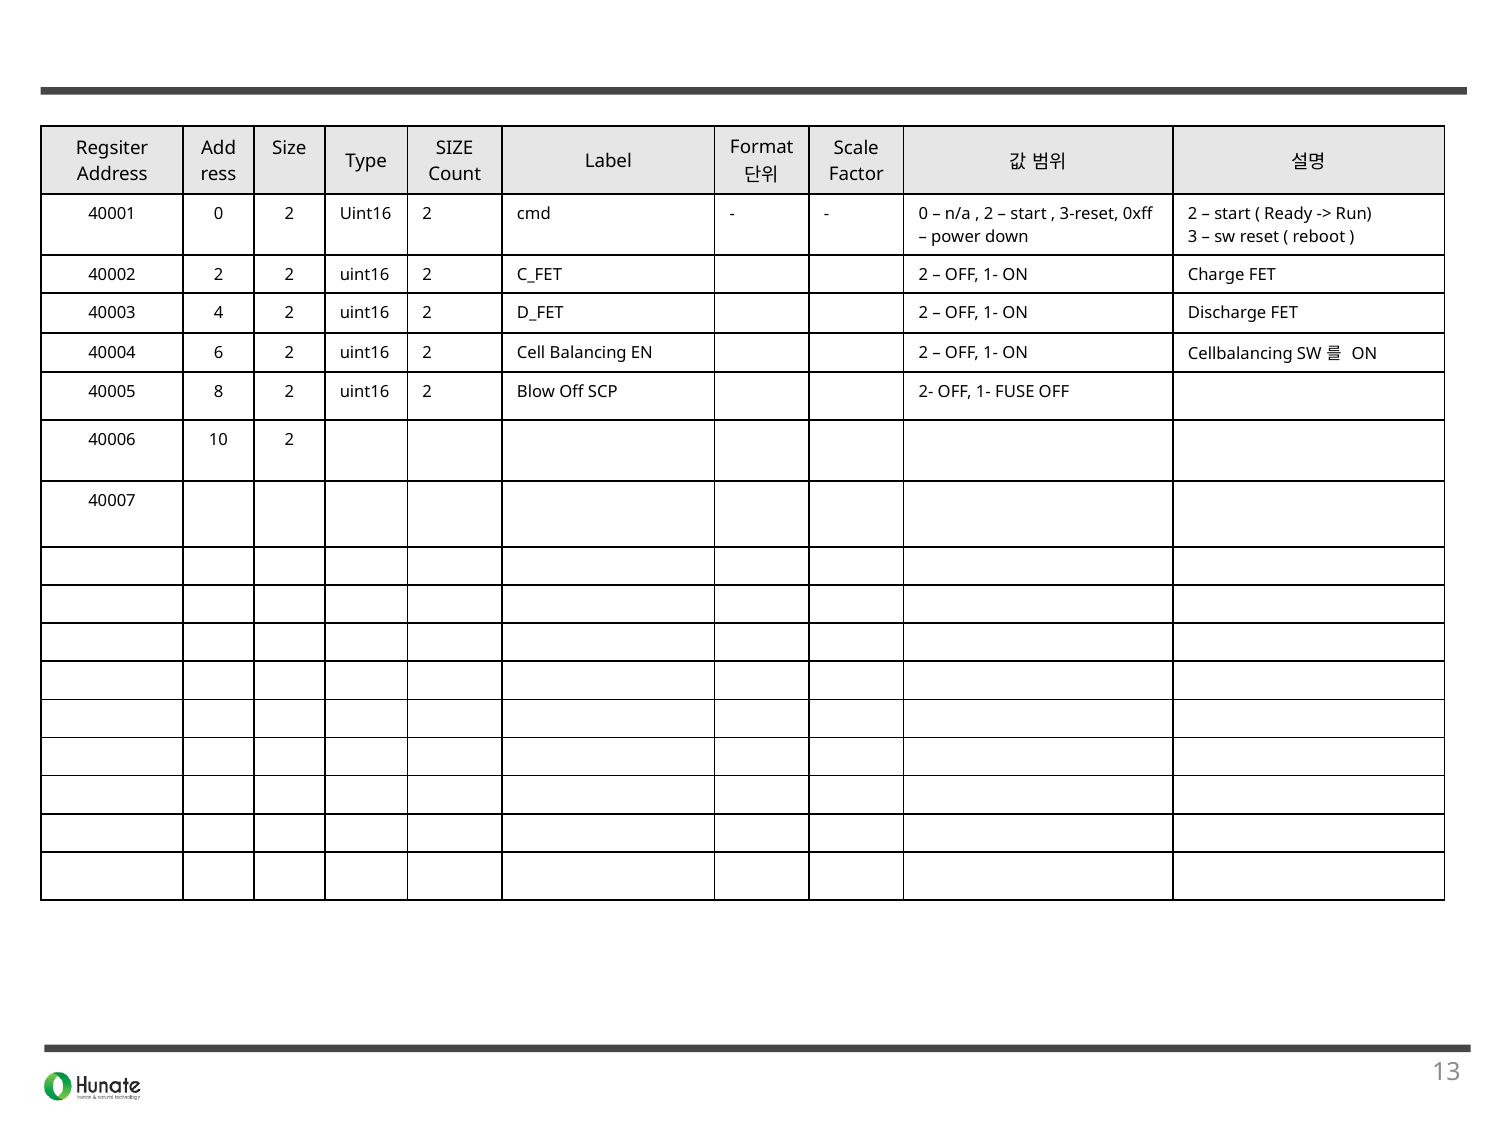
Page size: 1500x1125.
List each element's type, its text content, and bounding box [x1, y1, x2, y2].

table_header Label [503, 127, 714, 193]
table_cell [184, 700, 253, 737]
table_cell [42, 548, 182, 584]
table_cell [810, 421, 903, 480]
table_cell [715, 624, 808, 660]
table_cell [810, 853, 903, 899]
table_cell [503, 482, 714, 546]
table_cell [255, 700, 324, 737]
table_cell [255, 662, 324, 699]
table_cell [255, 815, 324, 851]
table_cell [184, 853, 253, 899]
table_cell 2 [408, 195, 501, 254]
table_cell 2 [408, 373, 501, 419]
table_cell [255, 853, 324, 899]
table_cell [1174, 738, 1444, 775]
table_cell [42, 586, 182, 622]
table_cell 40006 [42, 421, 182, 480]
table_cell [810, 334, 903, 371]
table_cell - [715, 195, 808, 254]
table_header Type [326, 127, 407, 193]
table_cell 2 [255, 195, 324, 254]
table_cell 2 – OFF, 1- ON [904, 334, 1172, 371]
table_cell Cellbalancing SW를 ON [1174, 334, 1444, 371]
table_cell [810, 482, 903, 546]
table_cell [42, 776, 182, 813]
table_cell 2 [255, 334, 324, 371]
picture [36, 1063, 147, 1110]
table_cell [904, 548, 1172, 584]
table_cell 2 [255, 294, 324, 332]
table_cell 40001 [42, 195, 182, 254]
table_cell [503, 421, 714, 480]
table_header SIZE Count [408, 127, 501, 193]
table_cell C_FET [503, 256, 714, 292]
table_cell [810, 776, 903, 813]
table_cell [1174, 421, 1444, 480]
table_cell [255, 586, 324, 622]
table_cell [1174, 373, 1444, 419]
table_cell [904, 815, 1172, 851]
table_cell [503, 815, 714, 851]
table_cell Discharge FET [1174, 294, 1444, 332]
table_cell [184, 815, 253, 851]
table_cell [255, 482, 324, 546]
table_header Regsiter Address [42, 127, 182, 193]
table_cell [904, 662, 1172, 699]
table_cell [1174, 586, 1444, 622]
table_cell [904, 738, 1172, 775]
table_cell 40003 [42, 294, 182, 332]
table_cell [326, 421, 407, 480]
table_cell [1174, 662, 1444, 699]
table_cell [326, 815, 407, 851]
table_cell Uint16 [326, 195, 407, 254]
table_cell Blow Off SCP [503, 373, 714, 419]
table_cell [326, 853, 407, 899]
table_cell [255, 738, 324, 775]
table_cell Charge FET [1174, 256, 1444, 292]
table_cell [503, 662, 714, 699]
table_cell 40002 [42, 256, 182, 292]
table_cell [1174, 548, 1444, 584]
table_cell [810, 373, 903, 419]
table_cell [184, 624, 253, 660]
table_cell [715, 421, 808, 480]
table_cell 40007 [42, 482, 182, 546]
table_cell [715, 662, 808, 699]
table_cell 6 [184, 334, 253, 371]
table_cell 4 [184, 294, 253, 332]
table_cell 2 [184, 256, 253, 292]
table_cell [408, 421, 501, 480]
table_cell [326, 738, 407, 775]
table_cell [715, 700, 808, 737]
table_cell [184, 586, 253, 622]
table_cell [408, 586, 501, 622]
table_cell [715, 586, 808, 622]
table_cell [904, 853, 1172, 899]
table_cell [810, 662, 903, 699]
table_header Address [184, 127, 253, 193]
table_cell 0 – n/a , 2 – start , 3-reset, 0xff – power down [904, 195, 1172, 254]
table_cell [184, 482, 253, 546]
table_cell [715, 738, 808, 775]
table_cell 40005 [42, 373, 182, 419]
table_header 설명 [1174, 127, 1444, 193]
table_cell 2 [408, 334, 501, 371]
table_cell [326, 662, 407, 699]
table_cell [184, 662, 253, 699]
table_cell [408, 738, 501, 775]
table_cell [503, 700, 714, 737]
table_cell [503, 586, 714, 622]
table_cell [326, 700, 407, 737]
table_cell [255, 624, 324, 660]
table_cell [42, 738, 182, 775]
table_cell [184, 738, 253, 775]
table_cell [408, 815, 501, 851]
table_cell [326, 482, 407, 546]
table_cell [715, 373, 808, 419]
table_cell [1174, 853, 1444, 899]
table_cell [408, 624, 501, 660]
table_cell 8 [184, 373, 253, 419]
table_cell [810, 815, 903, 851]
table_cell uint16 [326, 334, 407, 371]
table_cell [326, 548, 407, 584]
table_cell [810, 256, 903, 292]
table_cell [42, 700, 182, 737]
table_cell 2 [255, 421, 324, 480]
table_cell [503, 738, 714, 775]
table_cell [503, 548, 714, 584]
table_cell [715, 815, 808, 851]
table_cell [1174, 700, 1444, 737]
table_cell [184, 776, 253, 813]
table_cell [1174, 624, 1444, 660]
table_cell 0 [184, 195, 253, 254]
table_cell [184, 548, 253, 584]
table_cell [408, 700, 501, 737]
table_cell [42, 662, 182, 699]
table_cell [810, 294, 903, 332]
table_cell [715, 776, 808, 813]
table_cell [42, 815, 182, 851]
table_cell [715, 334, 808, 371]
table_cell [1174, 776, 1444, 813]
table_cell [810, 700, 903, 737]
table_cell [715, 548, 808, 584]
table_cell [408, 776, 501, 813]
table_cell 2 [408, 256, 501, 292]
table_cell [326, 776, 407, 813]
table_cell [1174, 815, 1444, 851]
table_cell [255, 548, 324, 584]
table_cell uint16 [326, 256, 407, 292]
table_cell [715, 256, 808, 292]
table_cell [255, 776, 324, 813]
table_cell 2 – start ( Ready -> Run) 3 – sw reset ( reboot ) [1174, 195, 1444, 254]
table_cell [42, 853, 182, 899]
table_cell [1174, 482, 1444, 546]
table_cell 2 [255, 373, 324, 419]
table_cell - [810, 195, 903, 254]
table_cell [326, 586, 407, 622]
table_cell 2- OFF, 1- FUSE OFF [904, 373, 1172, 419]
table_cell [503, 624, 714, 660]
table_header Format 단위 [715, 127, 808, 193]
table_cell [715, 853, 808, 899]
table_cell [408, 853, 501, 899]
table_cell uint16 [326, 373, 407, 419]
table_cell [904, 700, 1172, 737]
table_cell 2 – OFF, 1- ON [904, 256, 1172, 292]
table_cell [904, 421, 1172, 480]
table_cell 2 – OFF, 1- ON [904, 294, 1172, 332]
table_cell [904, 776, 1172, 813]
table_header Scale Factor [810, 127, 903, 193]
table_cell cmd [503, 195, 714, 254]
slide_number 13 [1138, 1042, 1476, 1103]
table_cell [408, 482, 501, 546]
table_cell [503, 853, 714, 899]
table_cell 10 [184, 421, 253, 480]
table_header Size [255, 127, 324, 193]
table_cell 2 [255, 256, 324, 292]
table_cell uint16 [326, 294, 407, 332]
table_cell [715, 482, 808, 546]
table_cell [904, 586, 1172, 622]
table_cell [715, 294, 808, 332]
table_cell [810, 624, 903, 660]
table_cell 2 [408, 294, 501, 332]
table_header 값 범위 [904, 127, 1172, 193]
table_cell [904, 624, 1172, 660]
table_cell [326, 624, 407, 660]
table_cell [810, 548, 903, 584]
table_cell [810, 738, 903, 775]
table_cell [810, 586, 903, 622]
table_cell [408, 548, 501, 584]
table_cell 40004 [42, 334, 182, 371]
table_cell [503, 776, 714, 813]
table_cell D_FET [503, 294, 714, 332]
table_cell Cell Balancing EN [503, 334, 714, 371]
table_cell [42, 624, 182, 660]
table_cell [904, 482, 1172, 546]
table_cell [408, 662, 501, 699]
